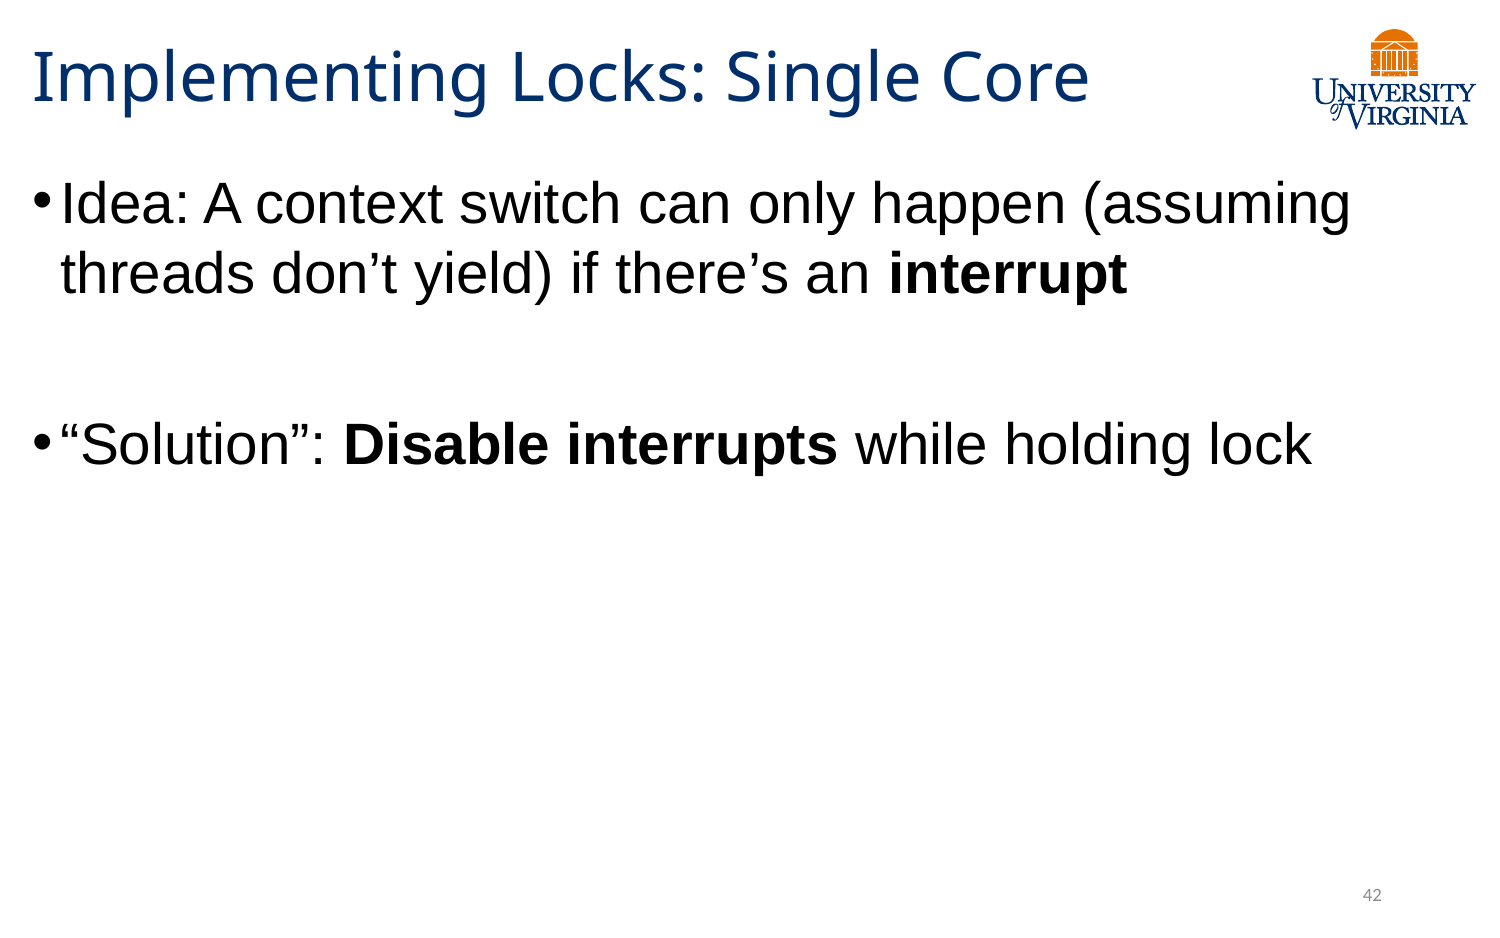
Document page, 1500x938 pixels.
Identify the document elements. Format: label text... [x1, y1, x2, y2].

title Implementing Locks: Single Core [17, 14, 1297, 145]
slide_number 42 [1059, 868, 1397, 919]
list Idea: A context switch can only happen (assuming threads don’t yield) if there’s an interrupt “Solution”: Disable interrupts while holding lock [17, 157, 1483, 845]
